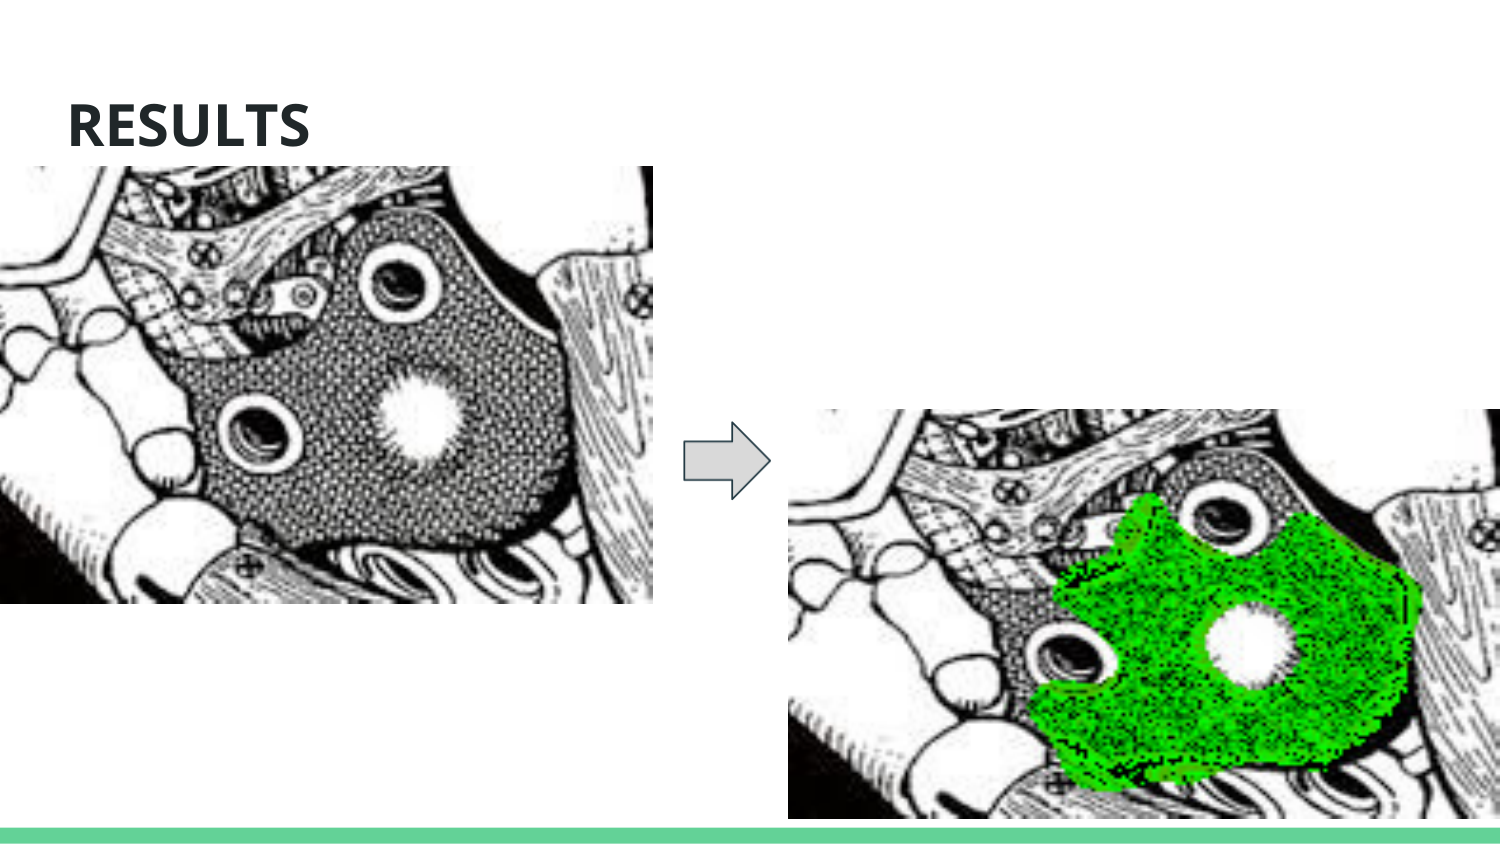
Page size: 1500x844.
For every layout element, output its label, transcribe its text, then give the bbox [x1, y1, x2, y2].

picture [0, 166, 654, 604]
text_box [683, 421, 772, 501]
title RESULTS [51, 72, 1449, 167]
picture [788, 409, 1500, 819]
